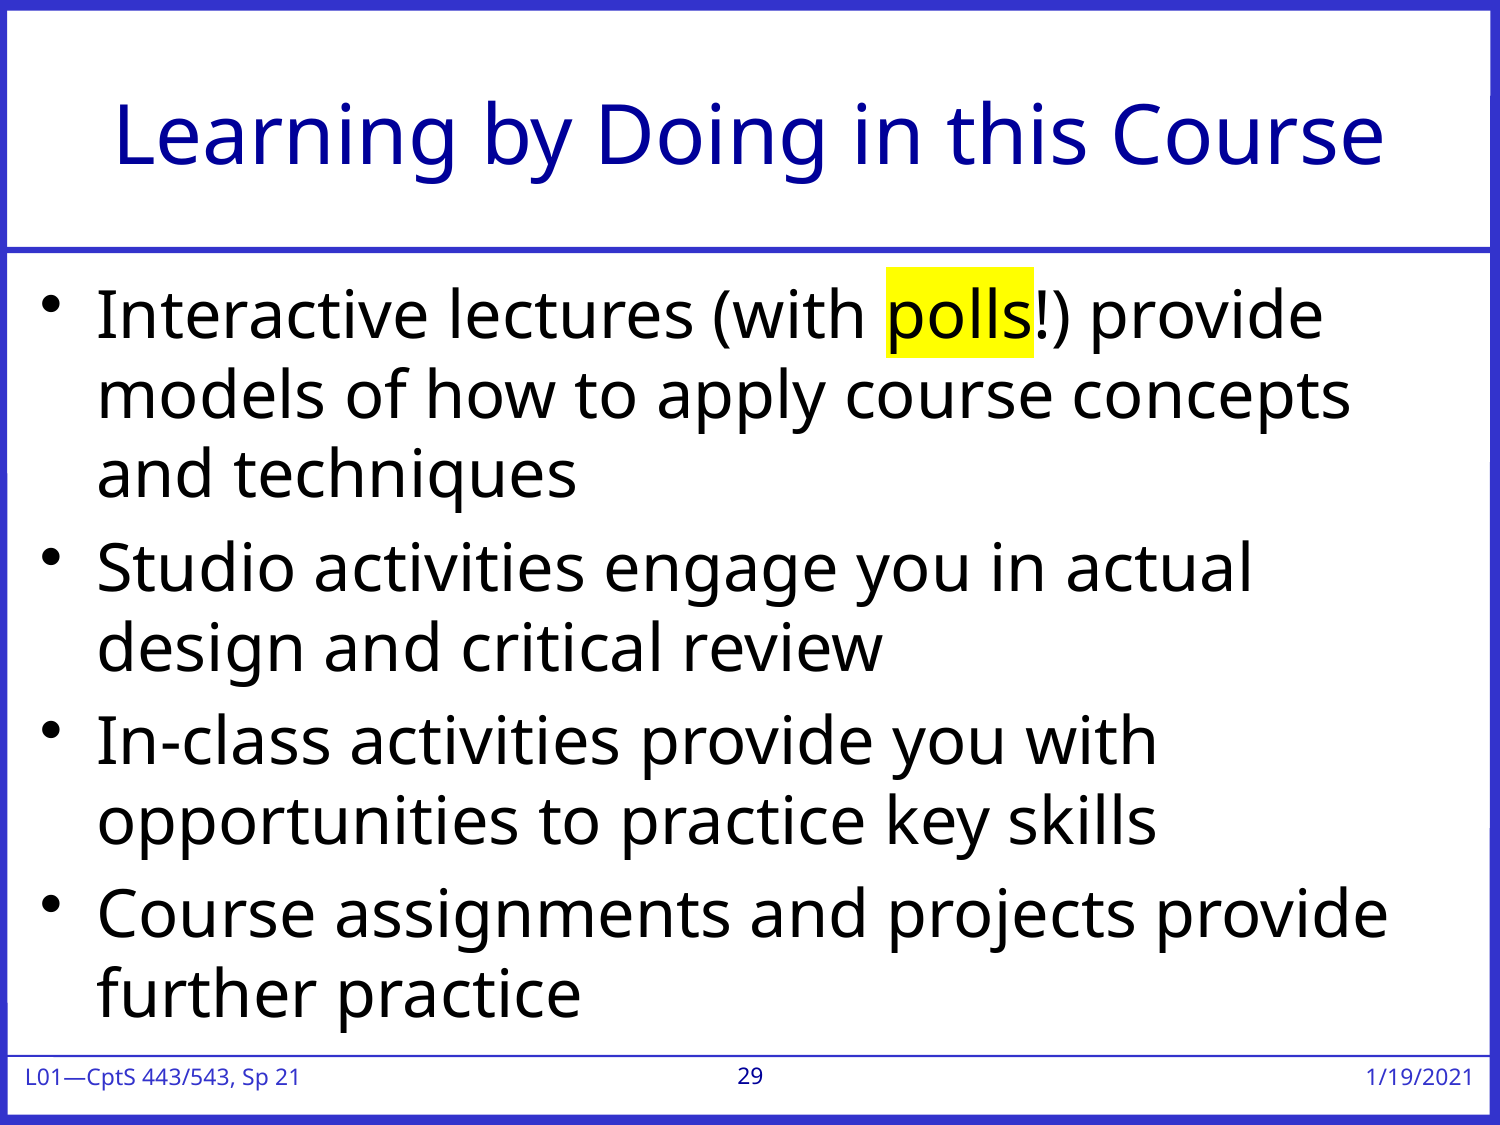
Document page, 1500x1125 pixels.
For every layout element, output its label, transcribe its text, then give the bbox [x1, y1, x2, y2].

list Interactive lectures (with polls!) provide models of how to apply course concepts and techniques Studio activities engage you in actual design and critical review In-class activities provide you with opportunities to practice key skills Course assignments and projects provide further practice [24, 263, 1476, 1028]
slide_number 29 [37, 1053, 1464, 1079]
title Learning by Doing in this Course [24, 24, 1476, 238]
